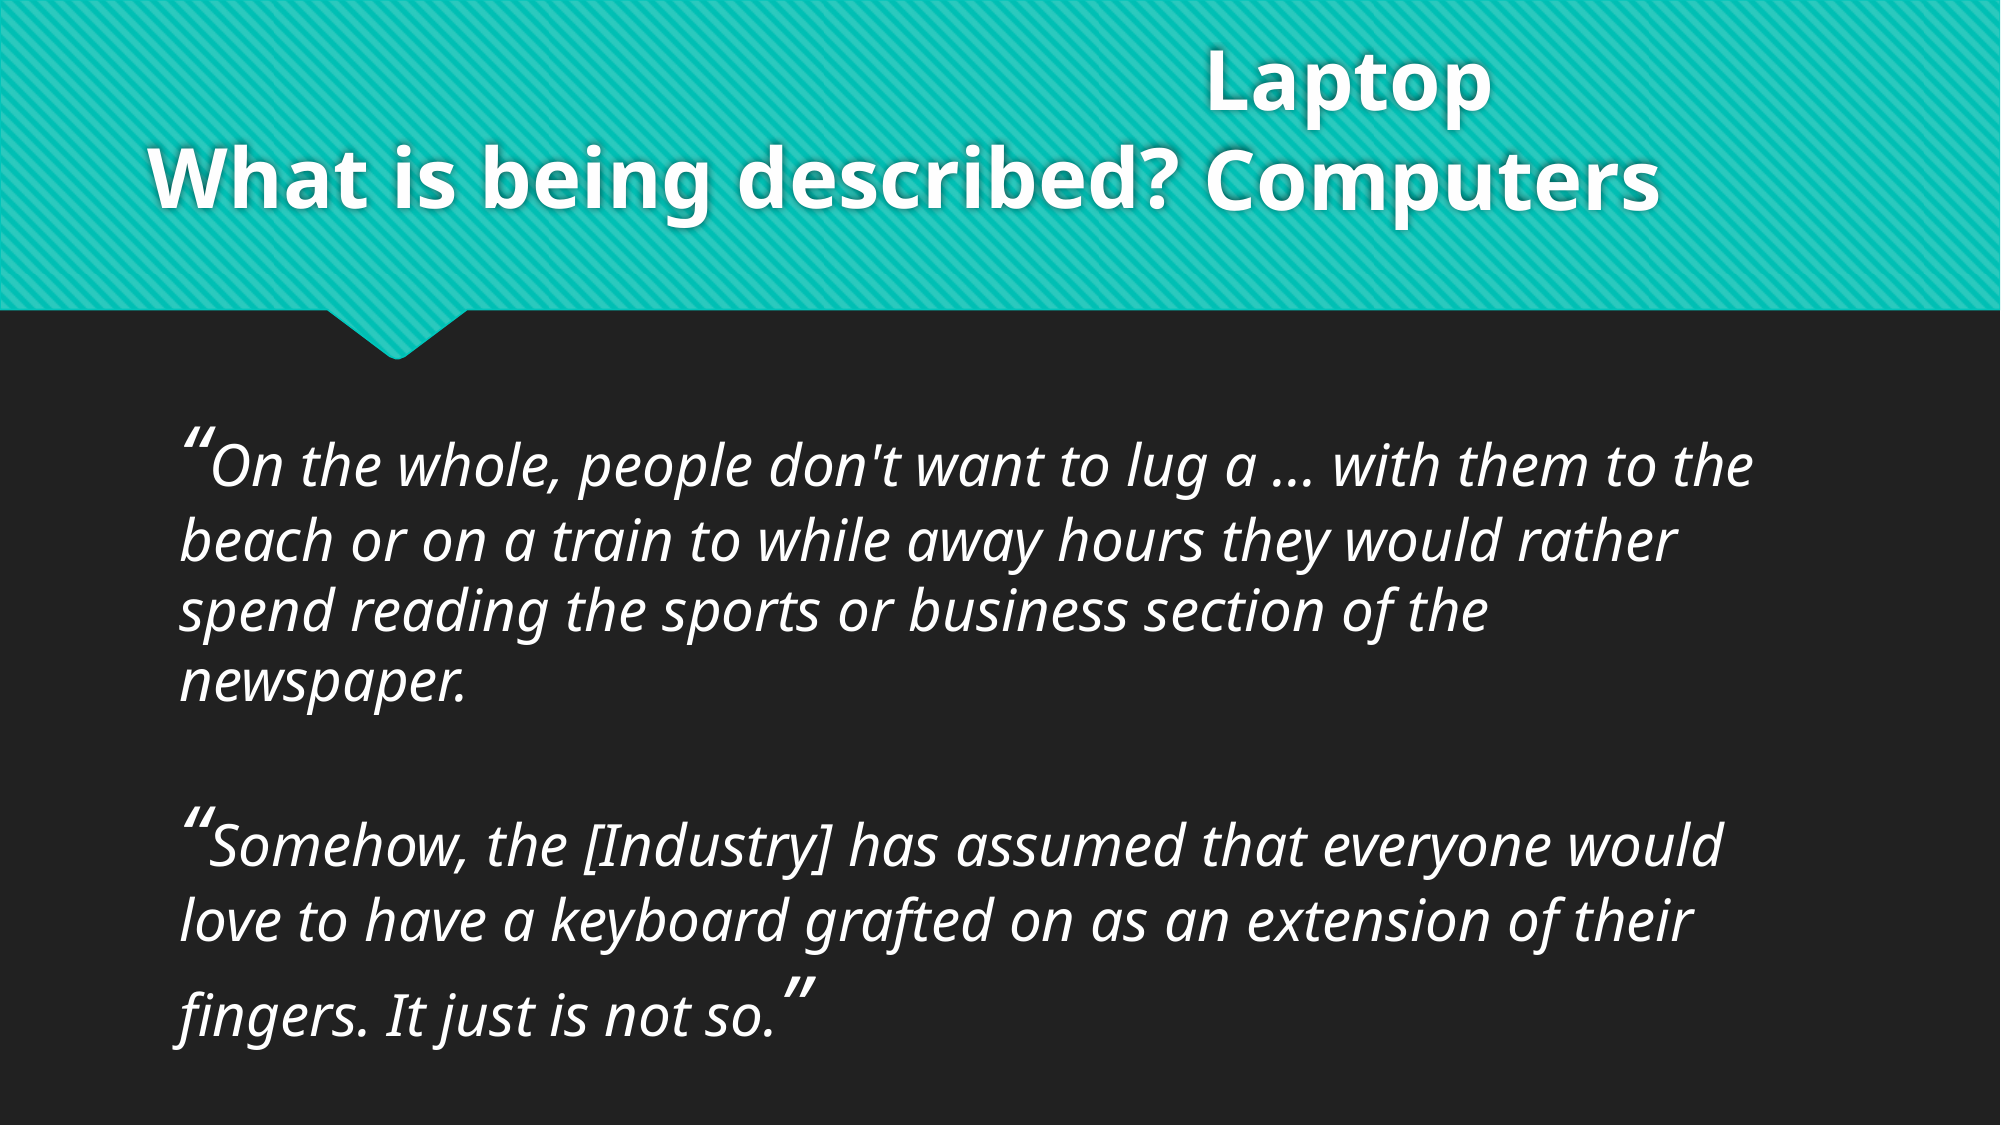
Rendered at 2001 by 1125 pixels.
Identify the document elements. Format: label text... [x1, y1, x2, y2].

text_box Laptop Computers [1188, 75, 1979, 235]
text_box “On the whole, people don't want to lug a ... with them to the beach or on a train to while away hours they would rather spend reading the sports or business section of the newspaper. “Somehow, the [Industry] has assumed that everyone would love to have a keyboard grafted on as an extension of their fingers. It just is not so.” [164, 395, 1798, 1061]
title What is being described? [132, 73, 1183, 233]
